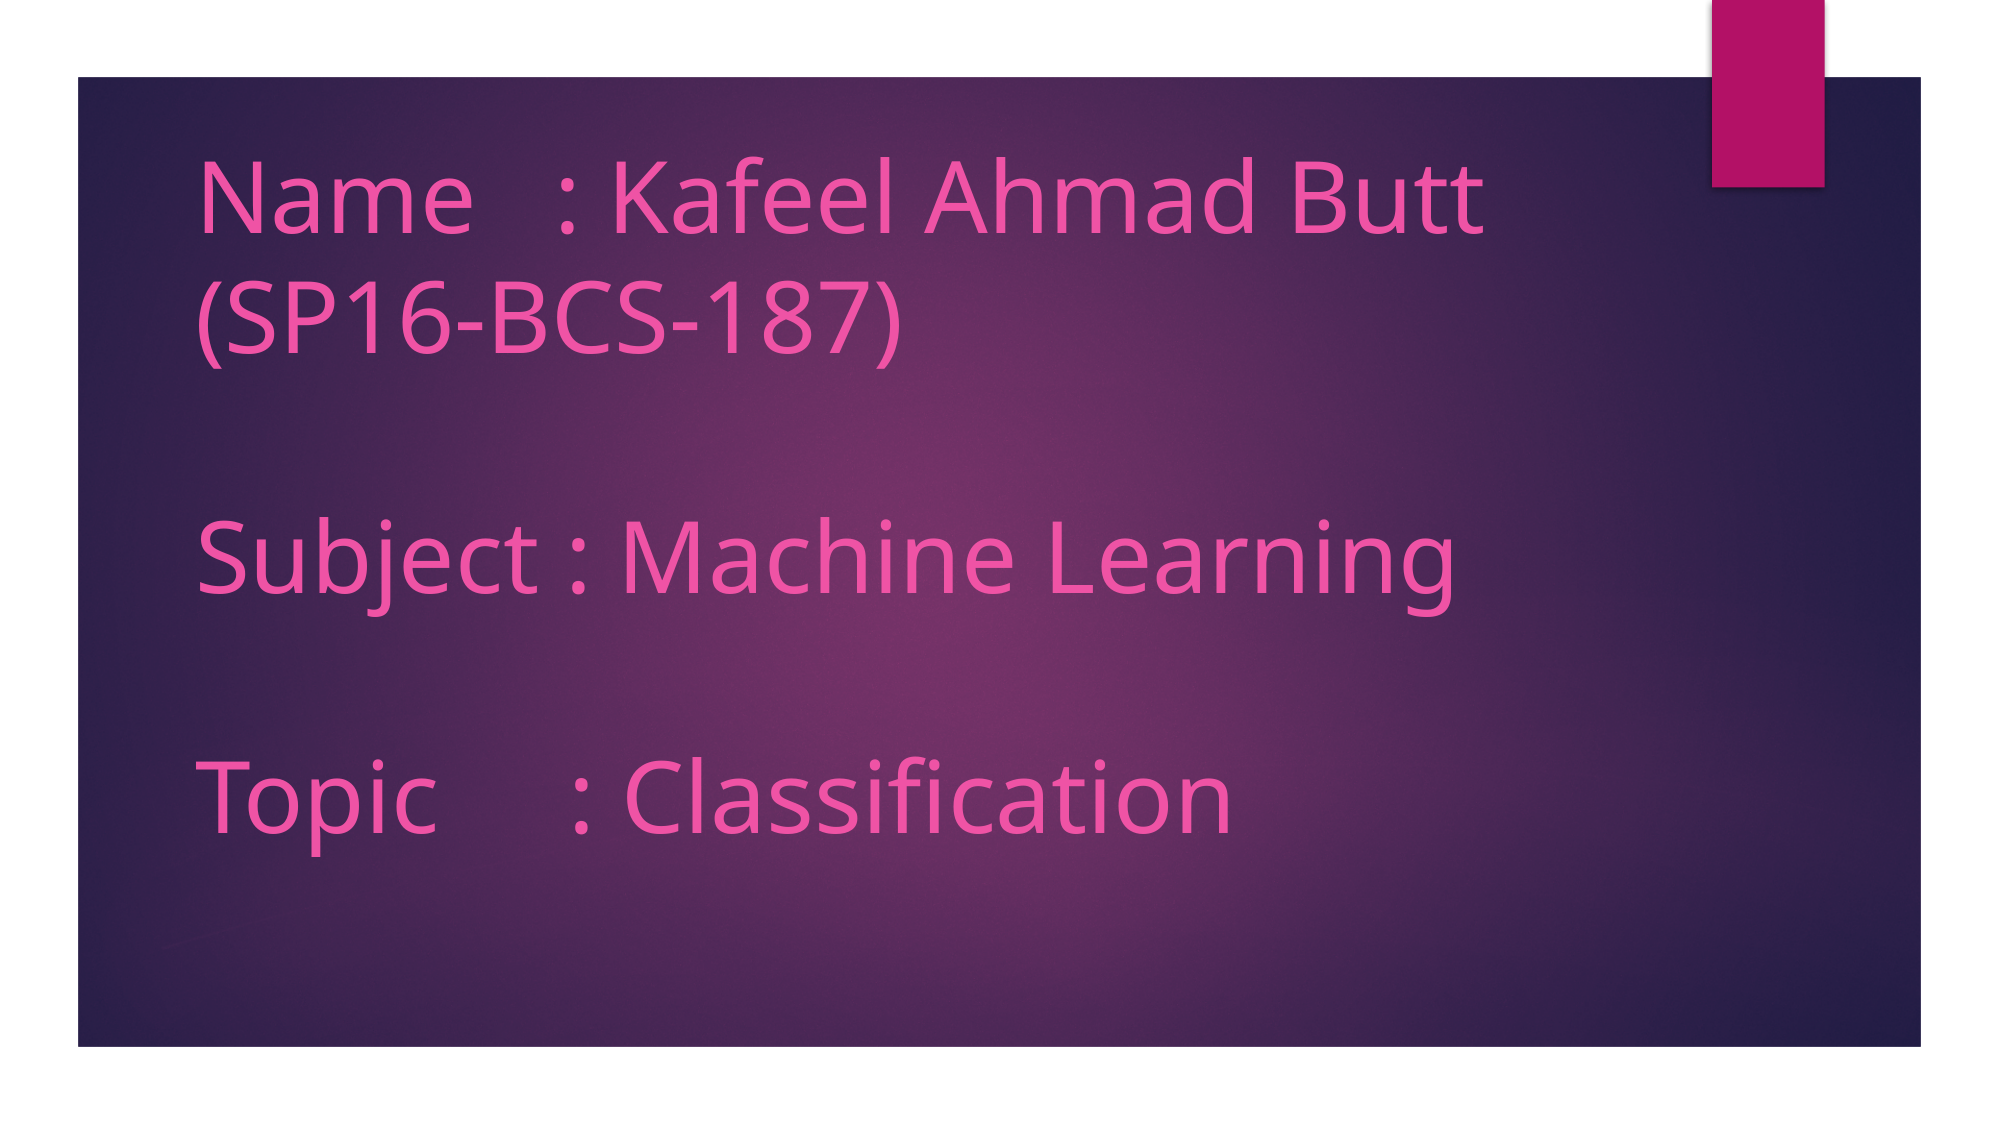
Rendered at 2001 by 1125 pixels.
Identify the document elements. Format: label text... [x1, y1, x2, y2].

title Name : Kafeel Ahmad Butt (SP16-BCS-187) Subject : Machine Learning Topic : Classification [180, 76, 1782, 861]
